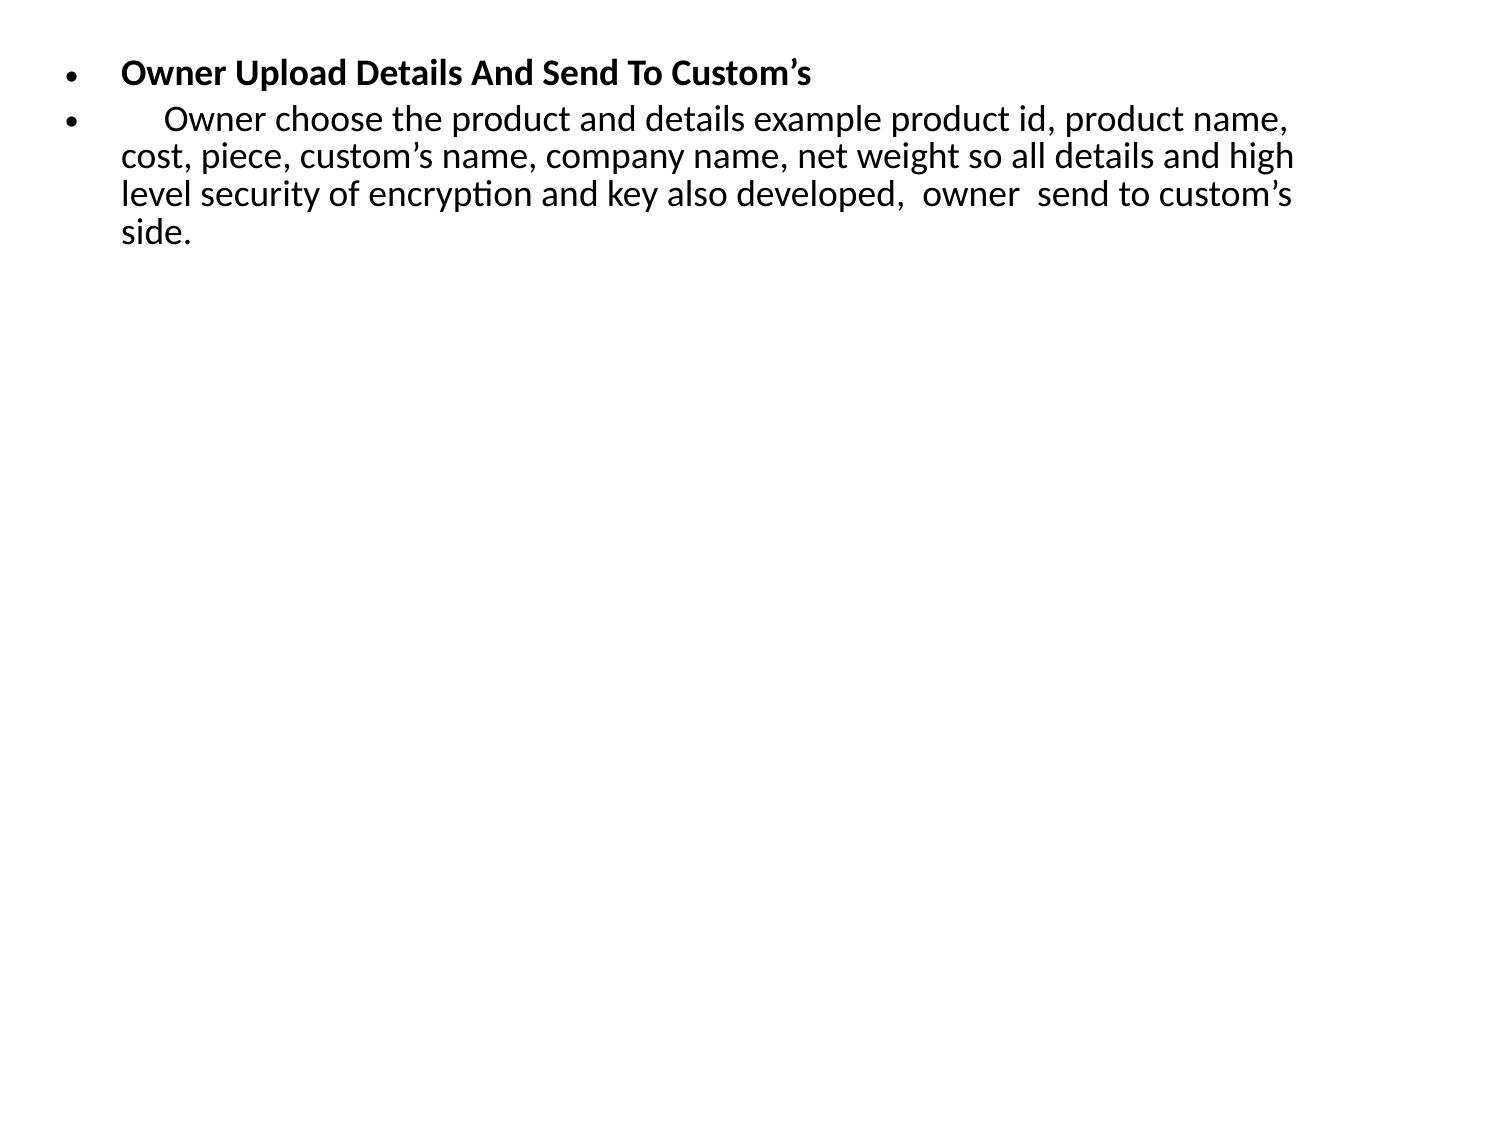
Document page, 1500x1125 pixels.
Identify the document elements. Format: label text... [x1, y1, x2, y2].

list Owner Upload Details And Send To Custom’s Owner choose the product and details example product id, product name, cost, piece, custom’s name, company name, net weight so all details and high level security of encryption and key also developed, owner send to custom’s side. [50, 50, 1350, 1088]
